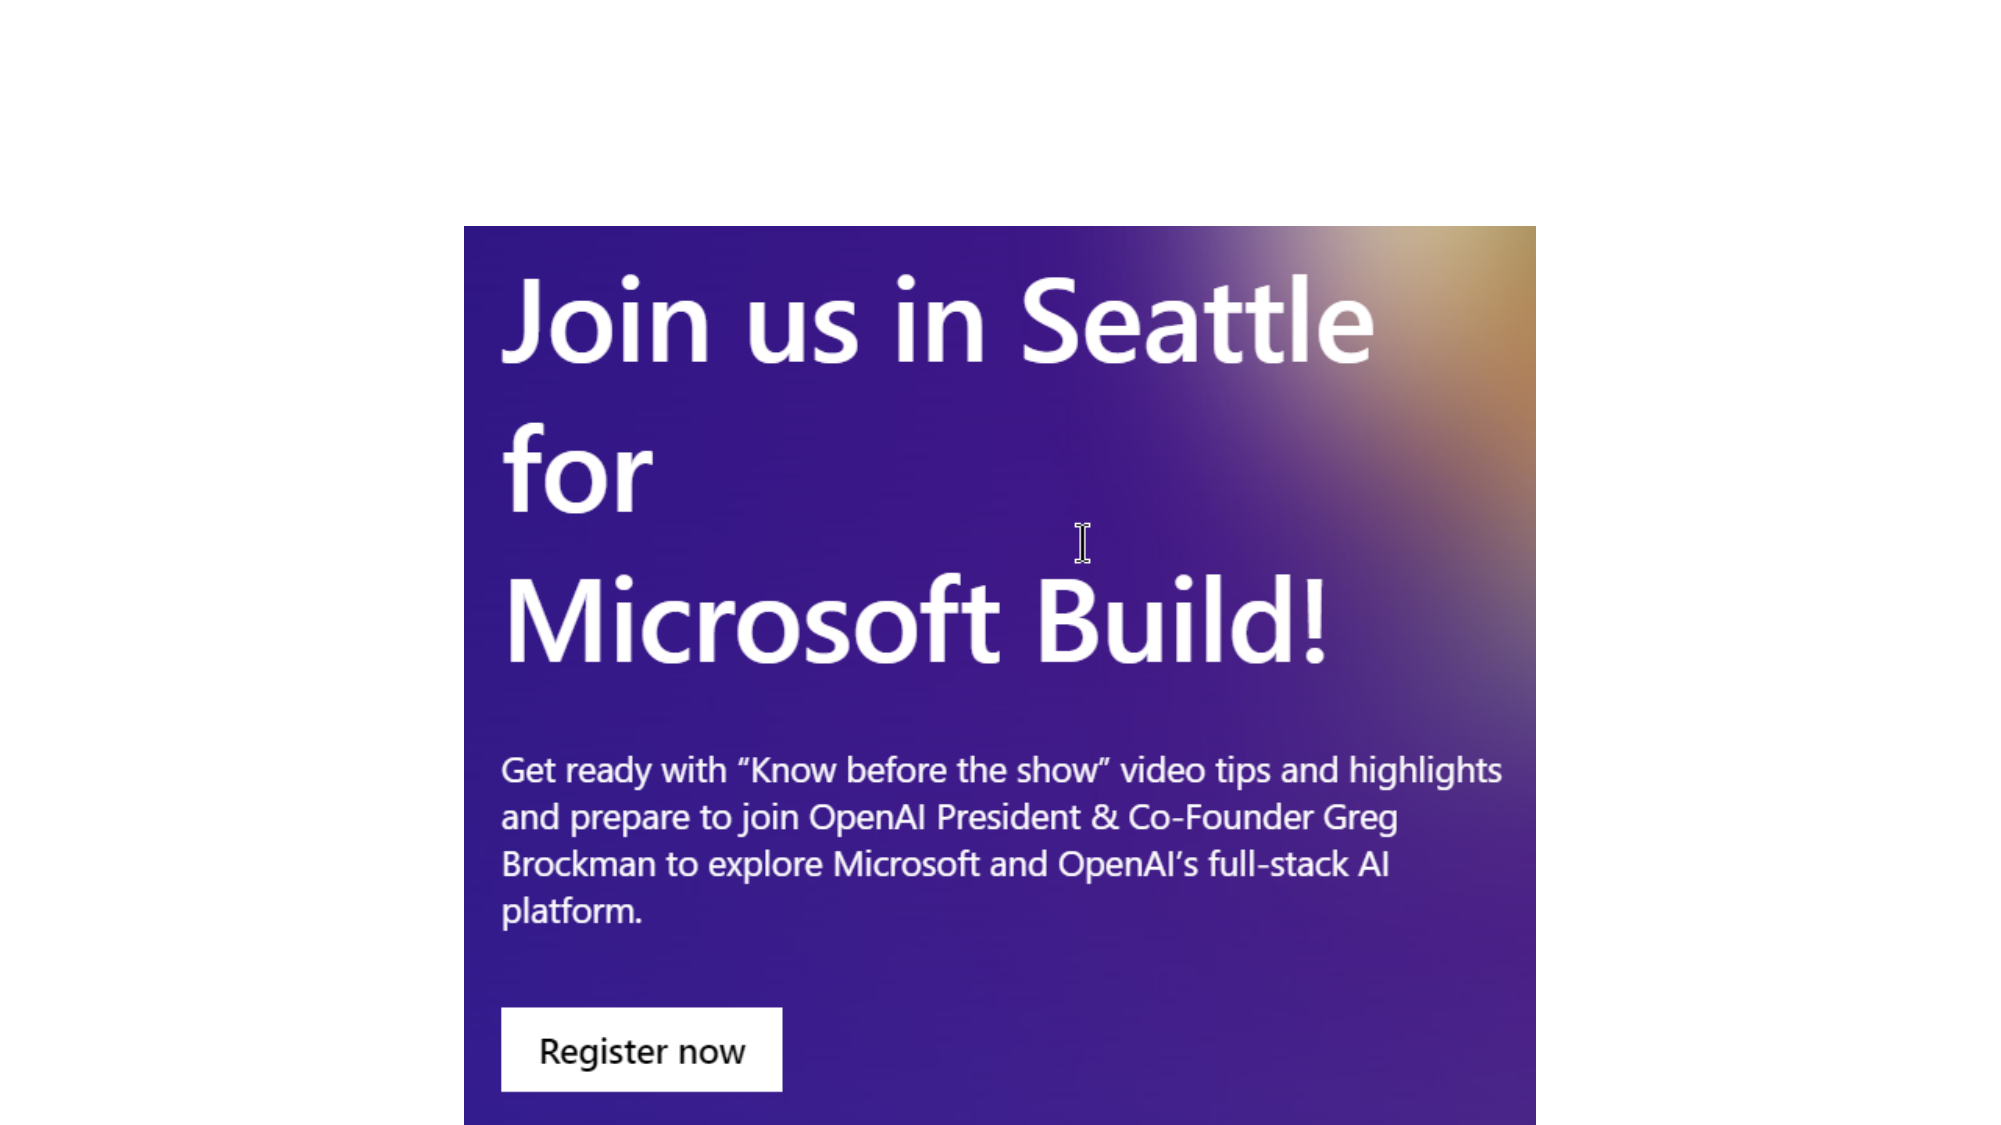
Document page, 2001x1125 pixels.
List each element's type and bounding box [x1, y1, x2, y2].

picture [463, 226, 1537, 1125]
